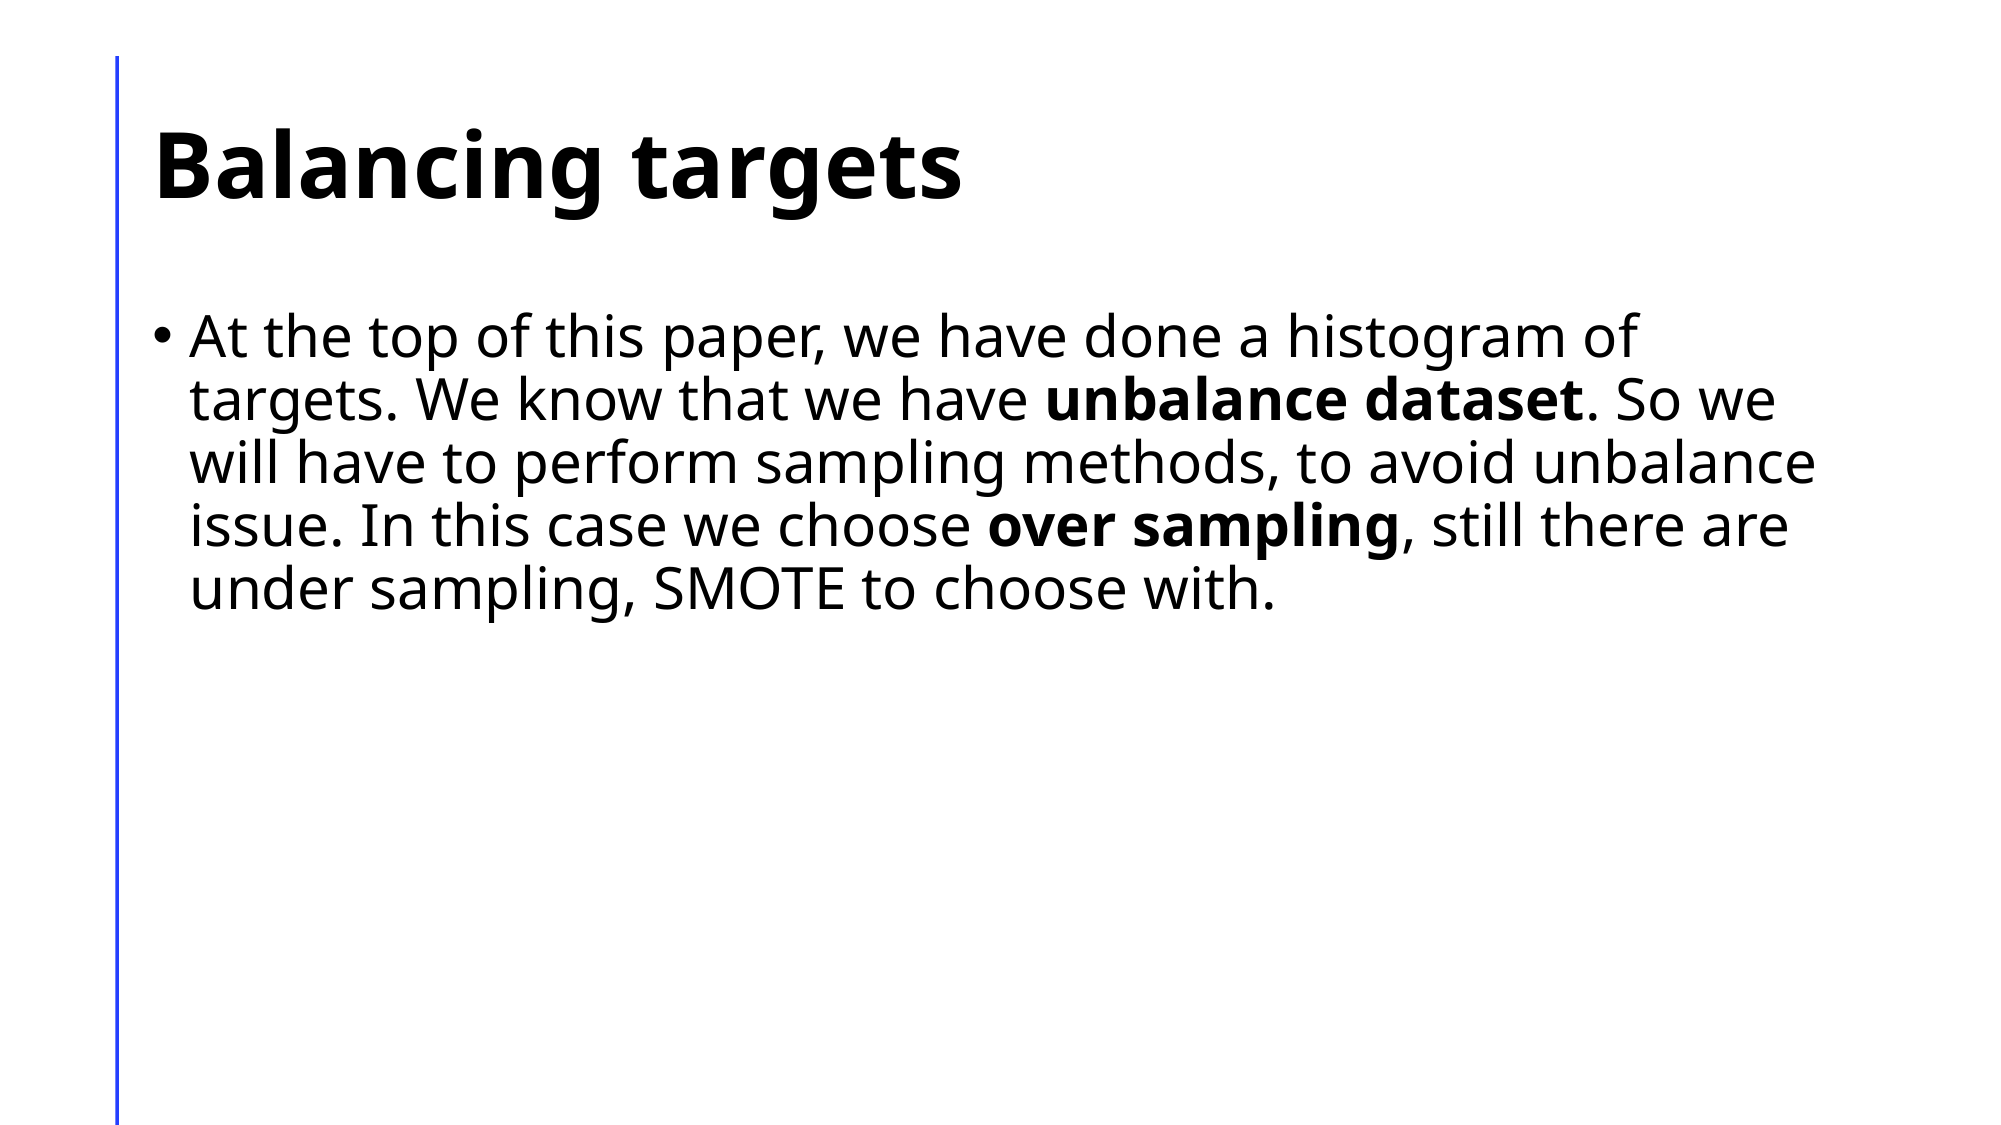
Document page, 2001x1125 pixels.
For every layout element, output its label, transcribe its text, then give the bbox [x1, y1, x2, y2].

list At the top of this paper, we have done a histogram of targets. We know that we have unbalance dataset. So we will have to perform sampling methods, to avoid unbalance issue. In this case we choose over sampling, still there are under sampling, SMOTE to choose with. [137, 299, 1863, 1014]
title Balancing targets [137, 59, 1863, 278]
